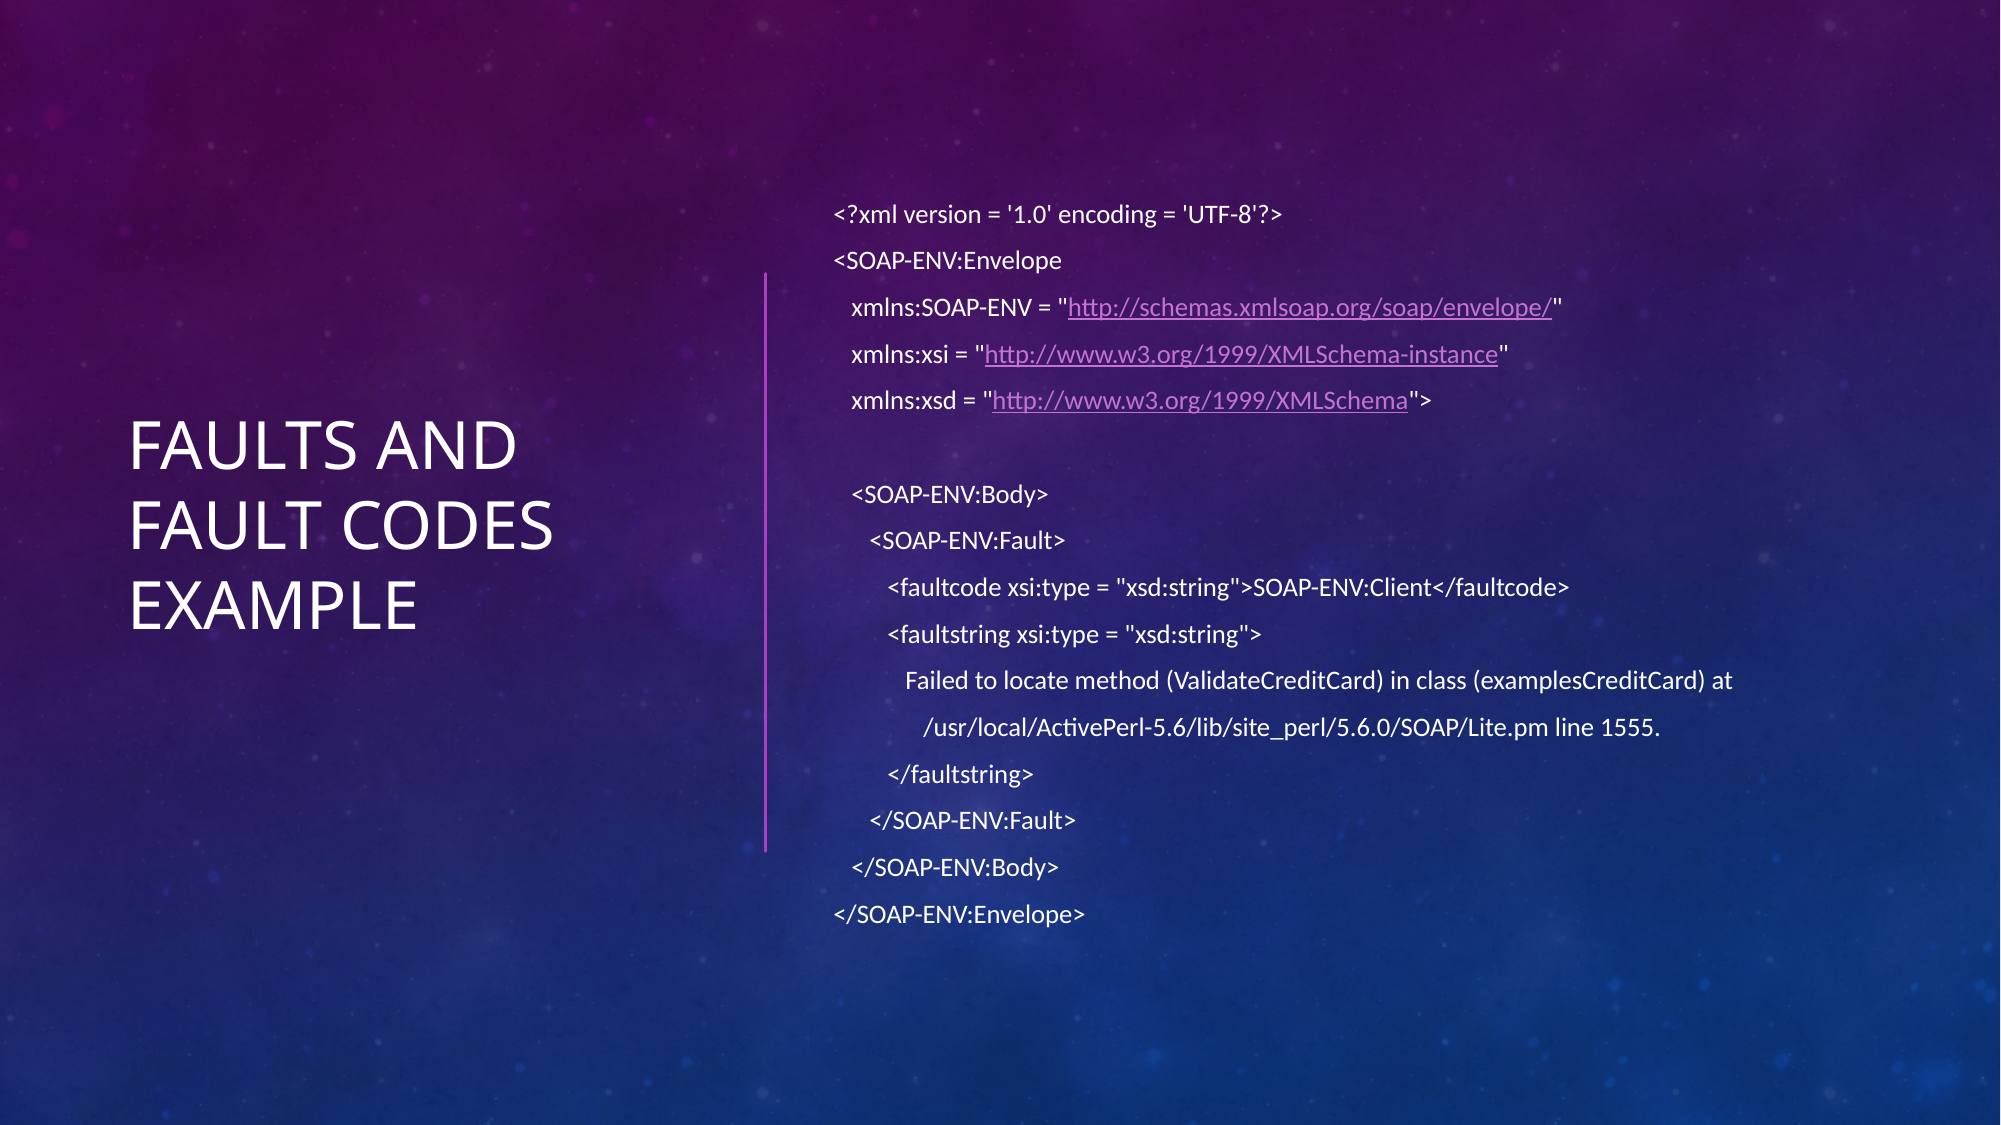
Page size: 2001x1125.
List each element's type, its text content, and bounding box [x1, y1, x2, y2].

list <?xml version = '1.0' encoding = 'UTF-8'?> <SOAP-ENV:Envelope xmlns:SOAP-ENV = "http://schemas.xmlsoap.org/soap/envelope/" xmlns:xsi = "http://www.w3.org/1999/XMLSchema-instance" xmlns:xsd = "http://www.w3.org/1999/XMLSchema"> <SOAP-ENV:Body> <SOAP-ENV:Fault> <faultcode xsi:type = "xsd:string">SOAP-ENV:Client</faultcode> <faultstring xsi:type = "xsd:string"> Failed to locate method (ValidateCreditCard) in class (examplesCreditCard) at /usr/local/ActivePerl-5.6/lib/site_perl/5.6.0/SOAP/Lite.pm line 1555. </faultstring> </SOAP-ENV:Fault> </SOAP-ENV:Body> </SOAP-ENV:Envelope> [818, 188, 1888, 937]
text_box [0, 0, 2000, 1125]
title Faults and Fault Codes Example [112, 188, 713, 937]
